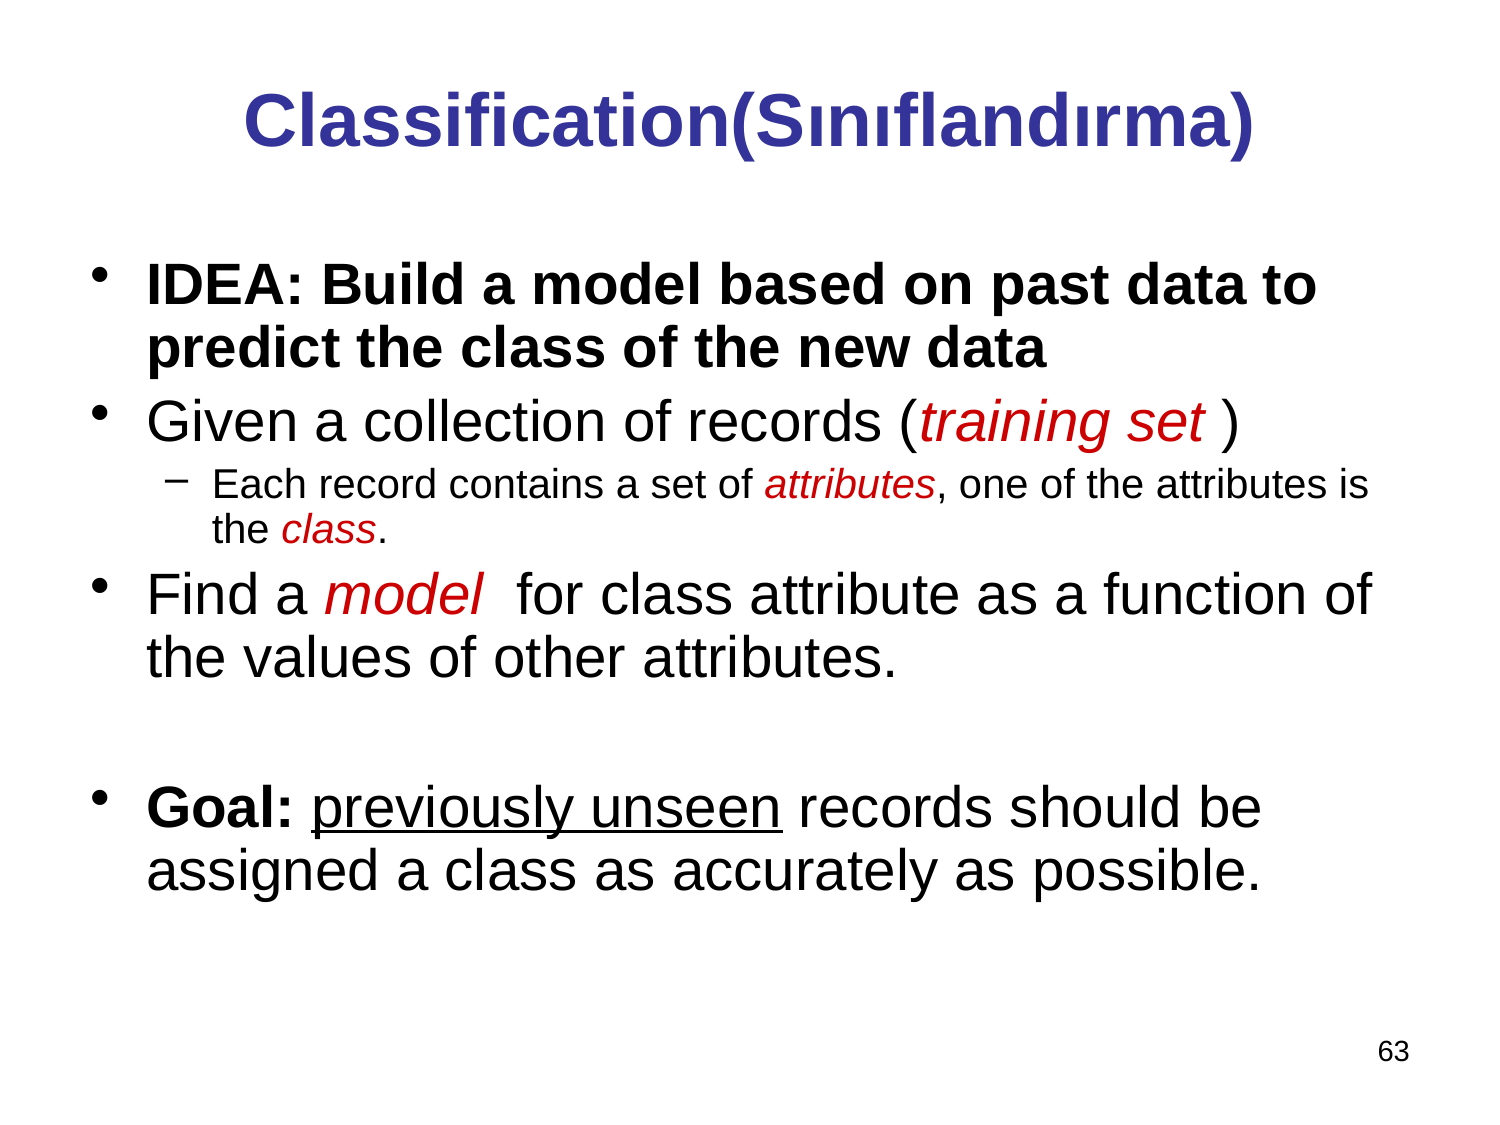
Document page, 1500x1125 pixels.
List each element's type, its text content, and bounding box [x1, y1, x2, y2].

slide_number 63 [1074, 1024, 1426, 1103]
title Classification(Sınıflandırma) [74, 44, 1426, 188]
list IDEA: Build a model based on past data to predict the class of the new data Given a collection of records (training set ) Each record contains a set of attributes, one of the attributes is the class. Find a model for class attribute as a function of the values of other attributes. Goal: previously unseen records should be assigned a class as accurately as possible. [74, 246, 1406, 963]
